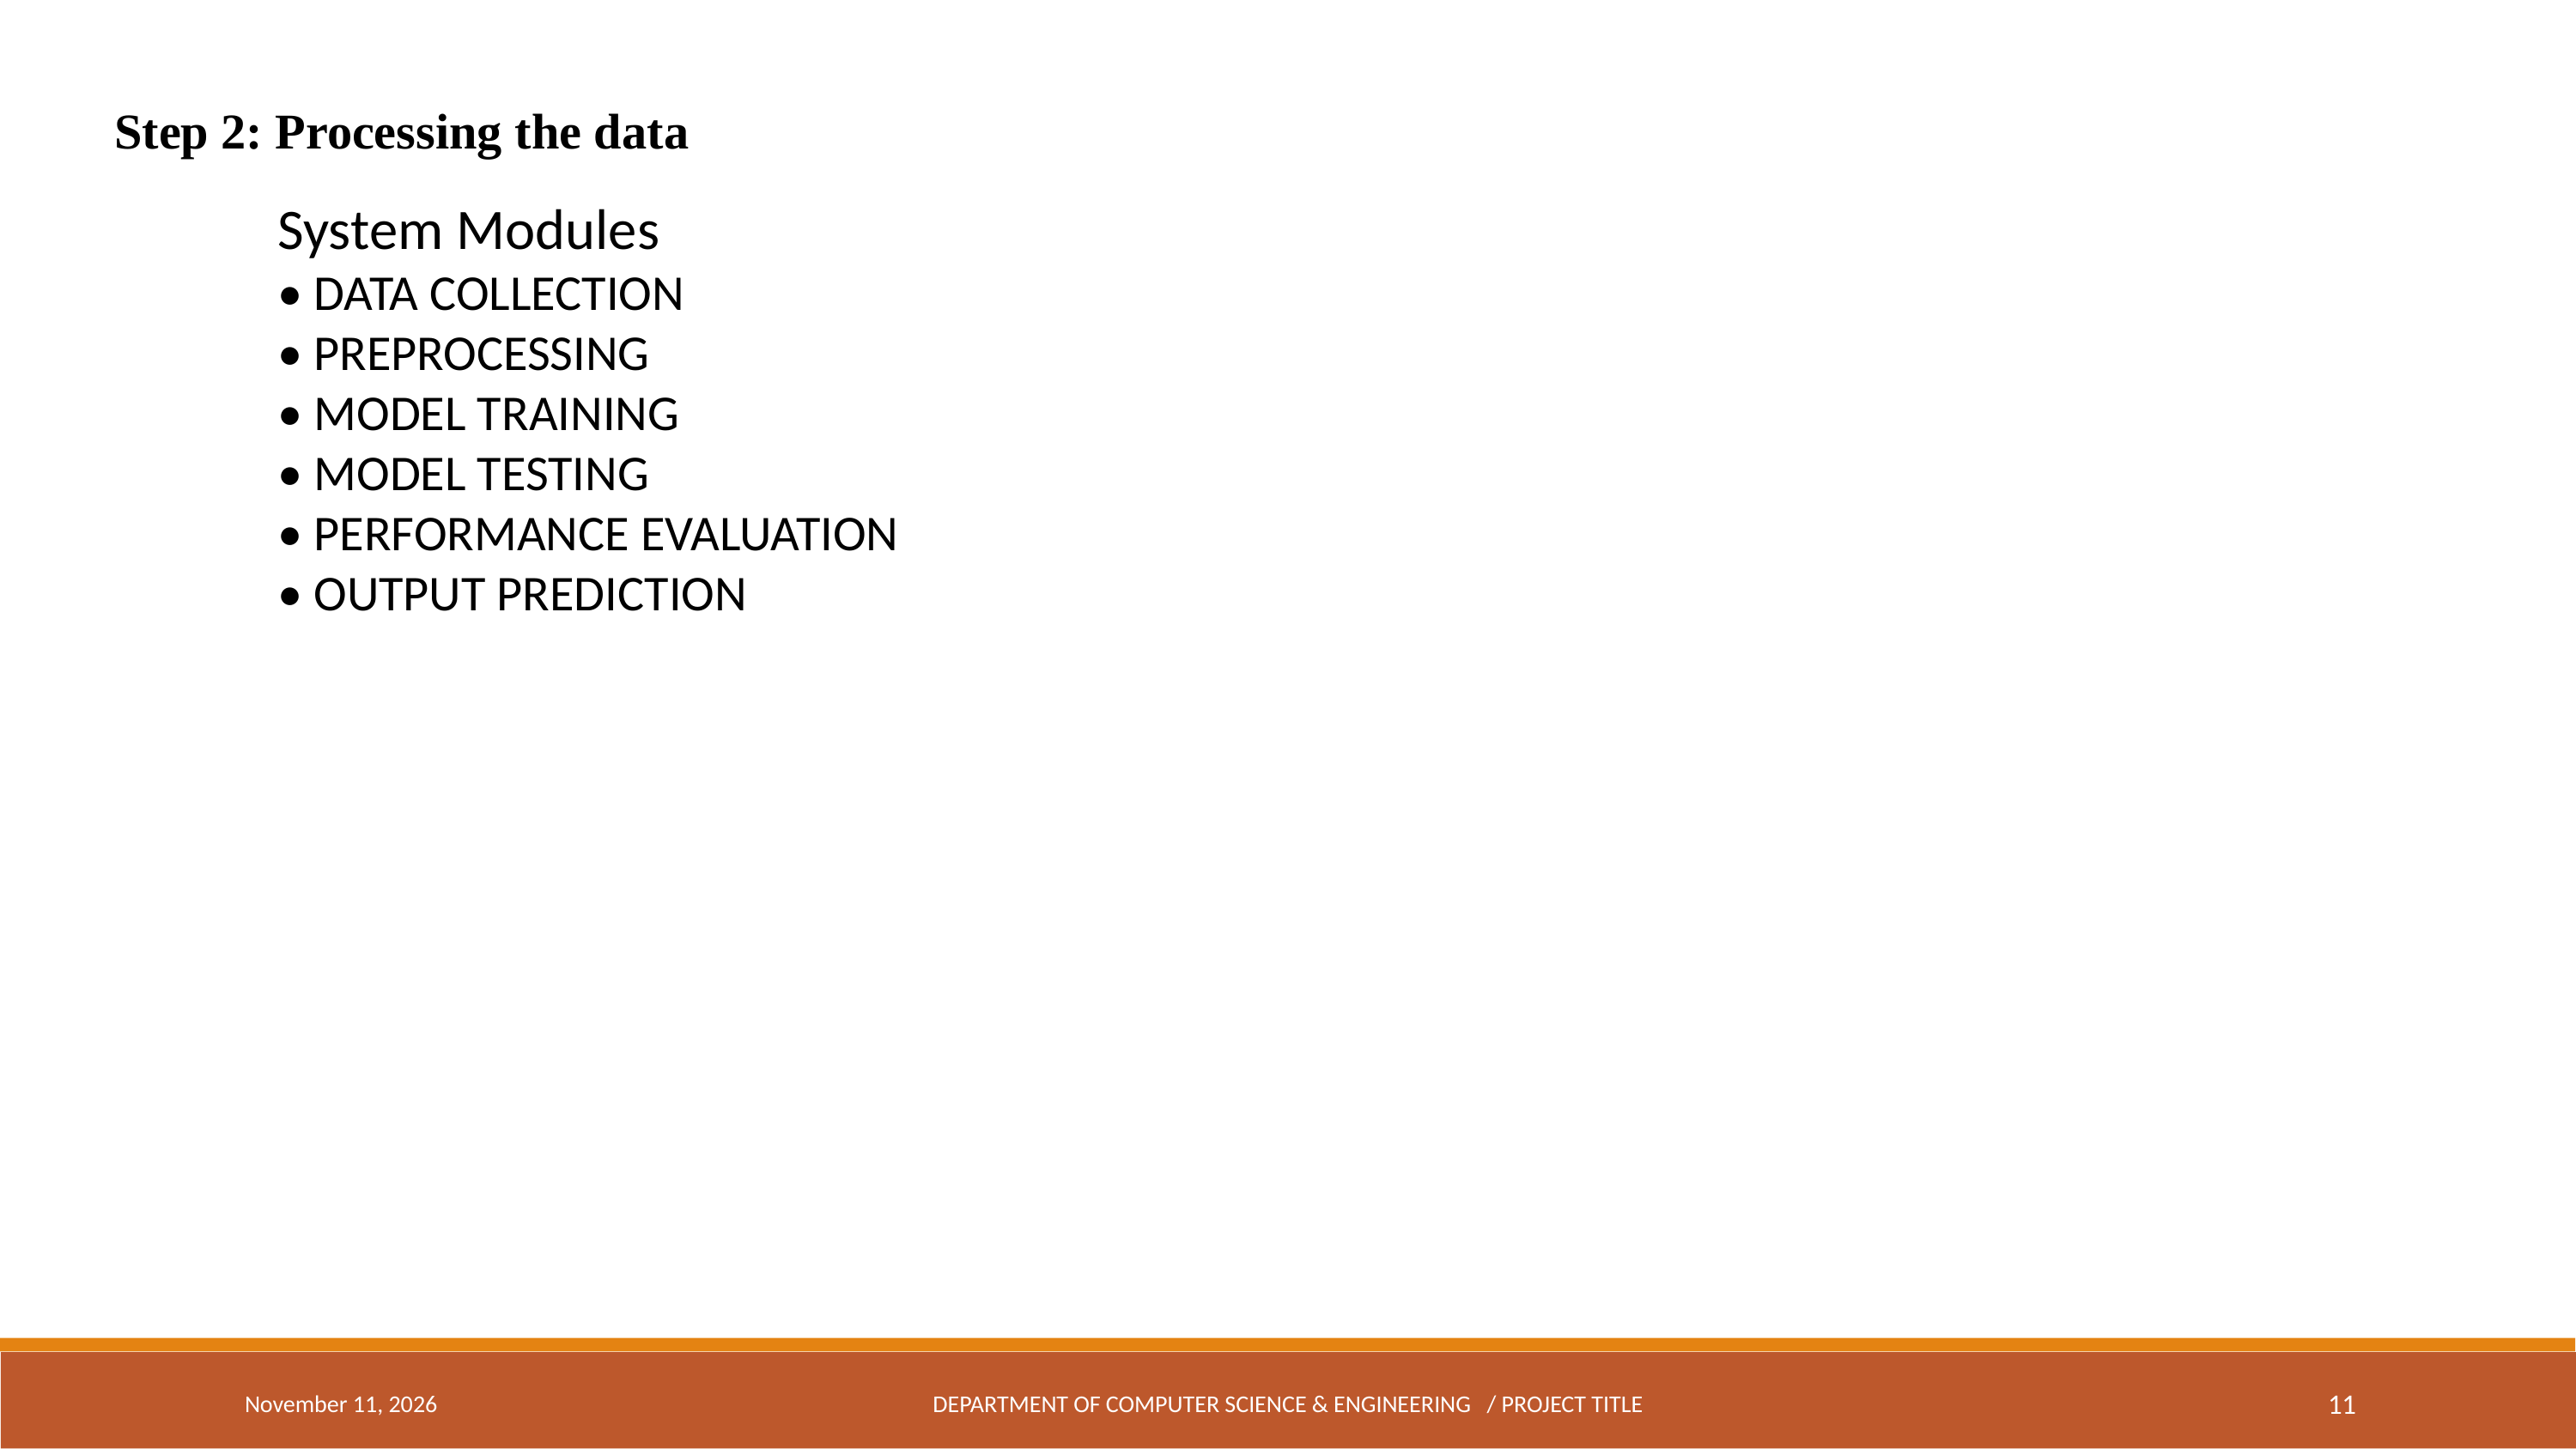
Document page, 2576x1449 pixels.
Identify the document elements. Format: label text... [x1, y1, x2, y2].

footer DEPARTMENT OF COMPUTER SCIENCE & ENGINEERING / PROJECT TITLE [779, 1364, 1798, 1442]
slide_number 11 [2092, 1364, 2369, 1442]
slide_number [232, 1364, 755, 1442]
text_box Step 2: Processing the data [101, 92, 2445, 303]
text_box System Modules • DATA COLLECTION • PREPROCESSING • MODEL TRAINING • MODEL TESTING • PERFORMANCE EVALUATION • OUTPUT PREDICTION [264, 185, 1158, 731]
